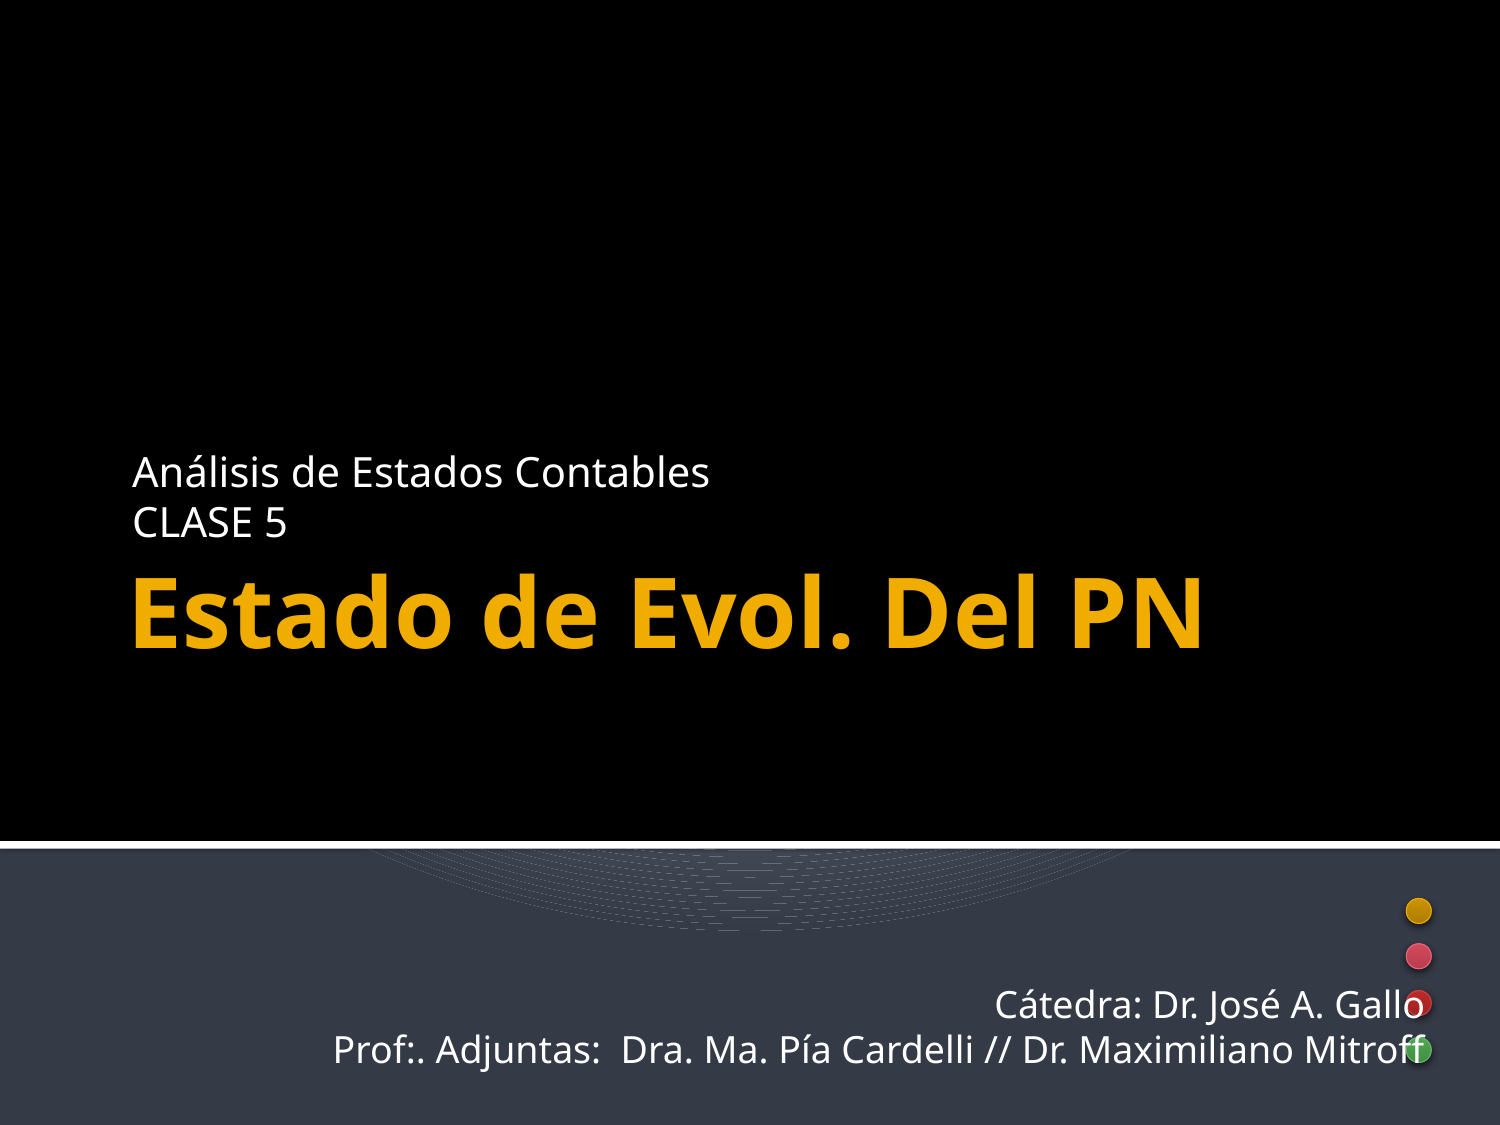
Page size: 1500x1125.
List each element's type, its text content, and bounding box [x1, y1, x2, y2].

title Estado de Evol. Del PN [112, 550, 1438, 825]
text_box [1405, 897, 1432, 924]
subtitle Análisis de Estados Contables CLASE 5 [112, 299, 1438, 546]
text_box Cátedra: Dr. José A. Gallo Prof:. Adjuntas: Dra. Ma. Pía Cardelli // Dr. Maximiliano Mitroff [317, 973, 1440, 1124]
text_box [1405, 943, 1432, 970]
